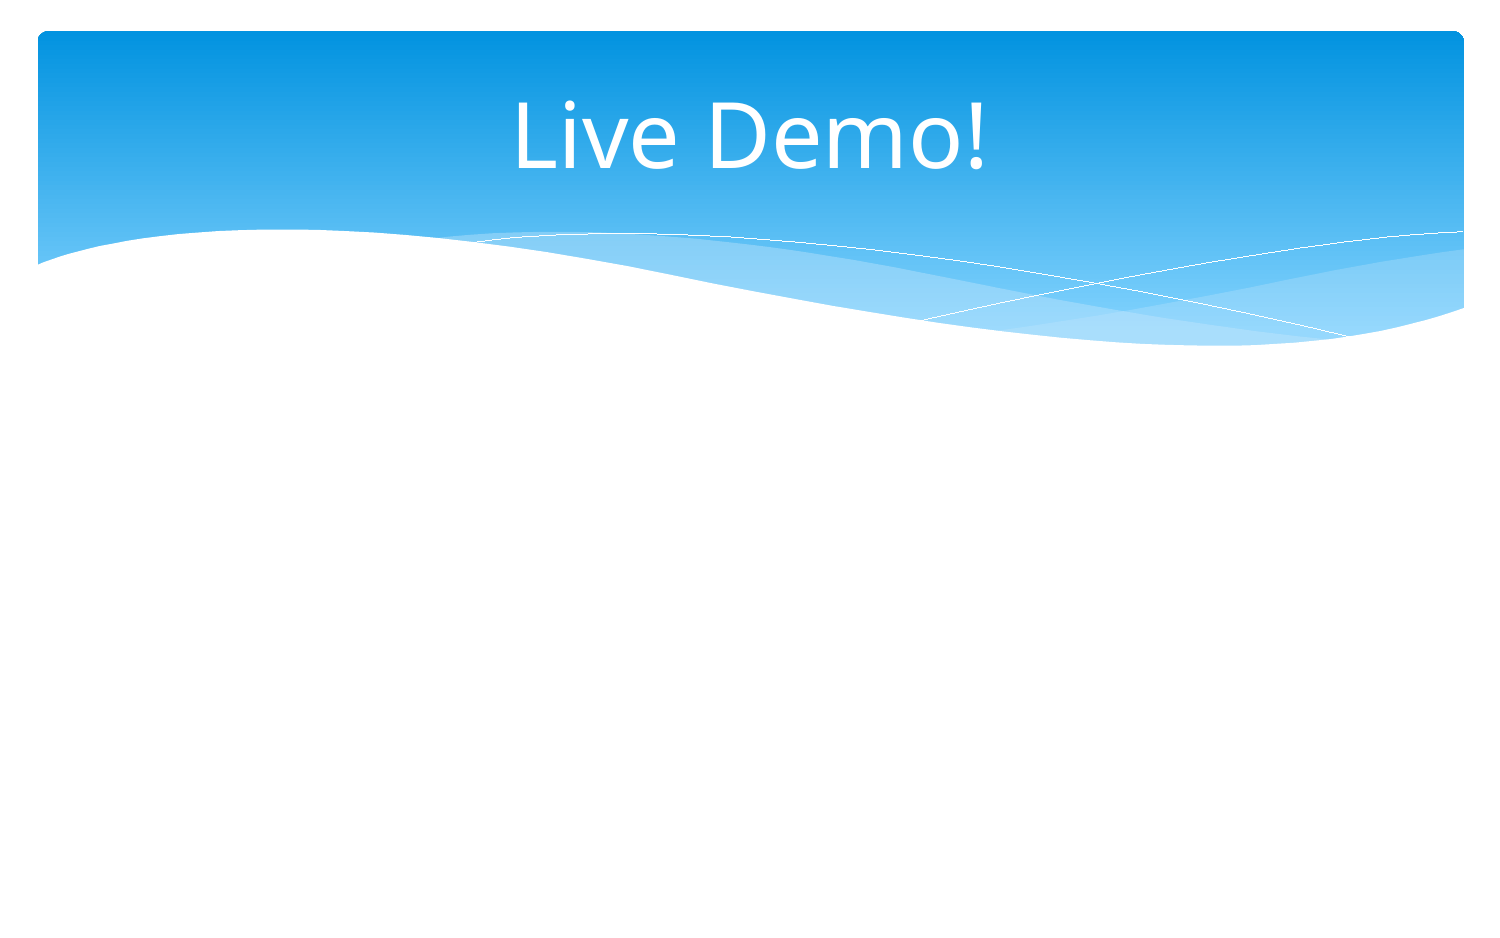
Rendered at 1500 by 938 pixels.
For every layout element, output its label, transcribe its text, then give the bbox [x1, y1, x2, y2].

title Live Demo! [75, 46, 1425, 218]
